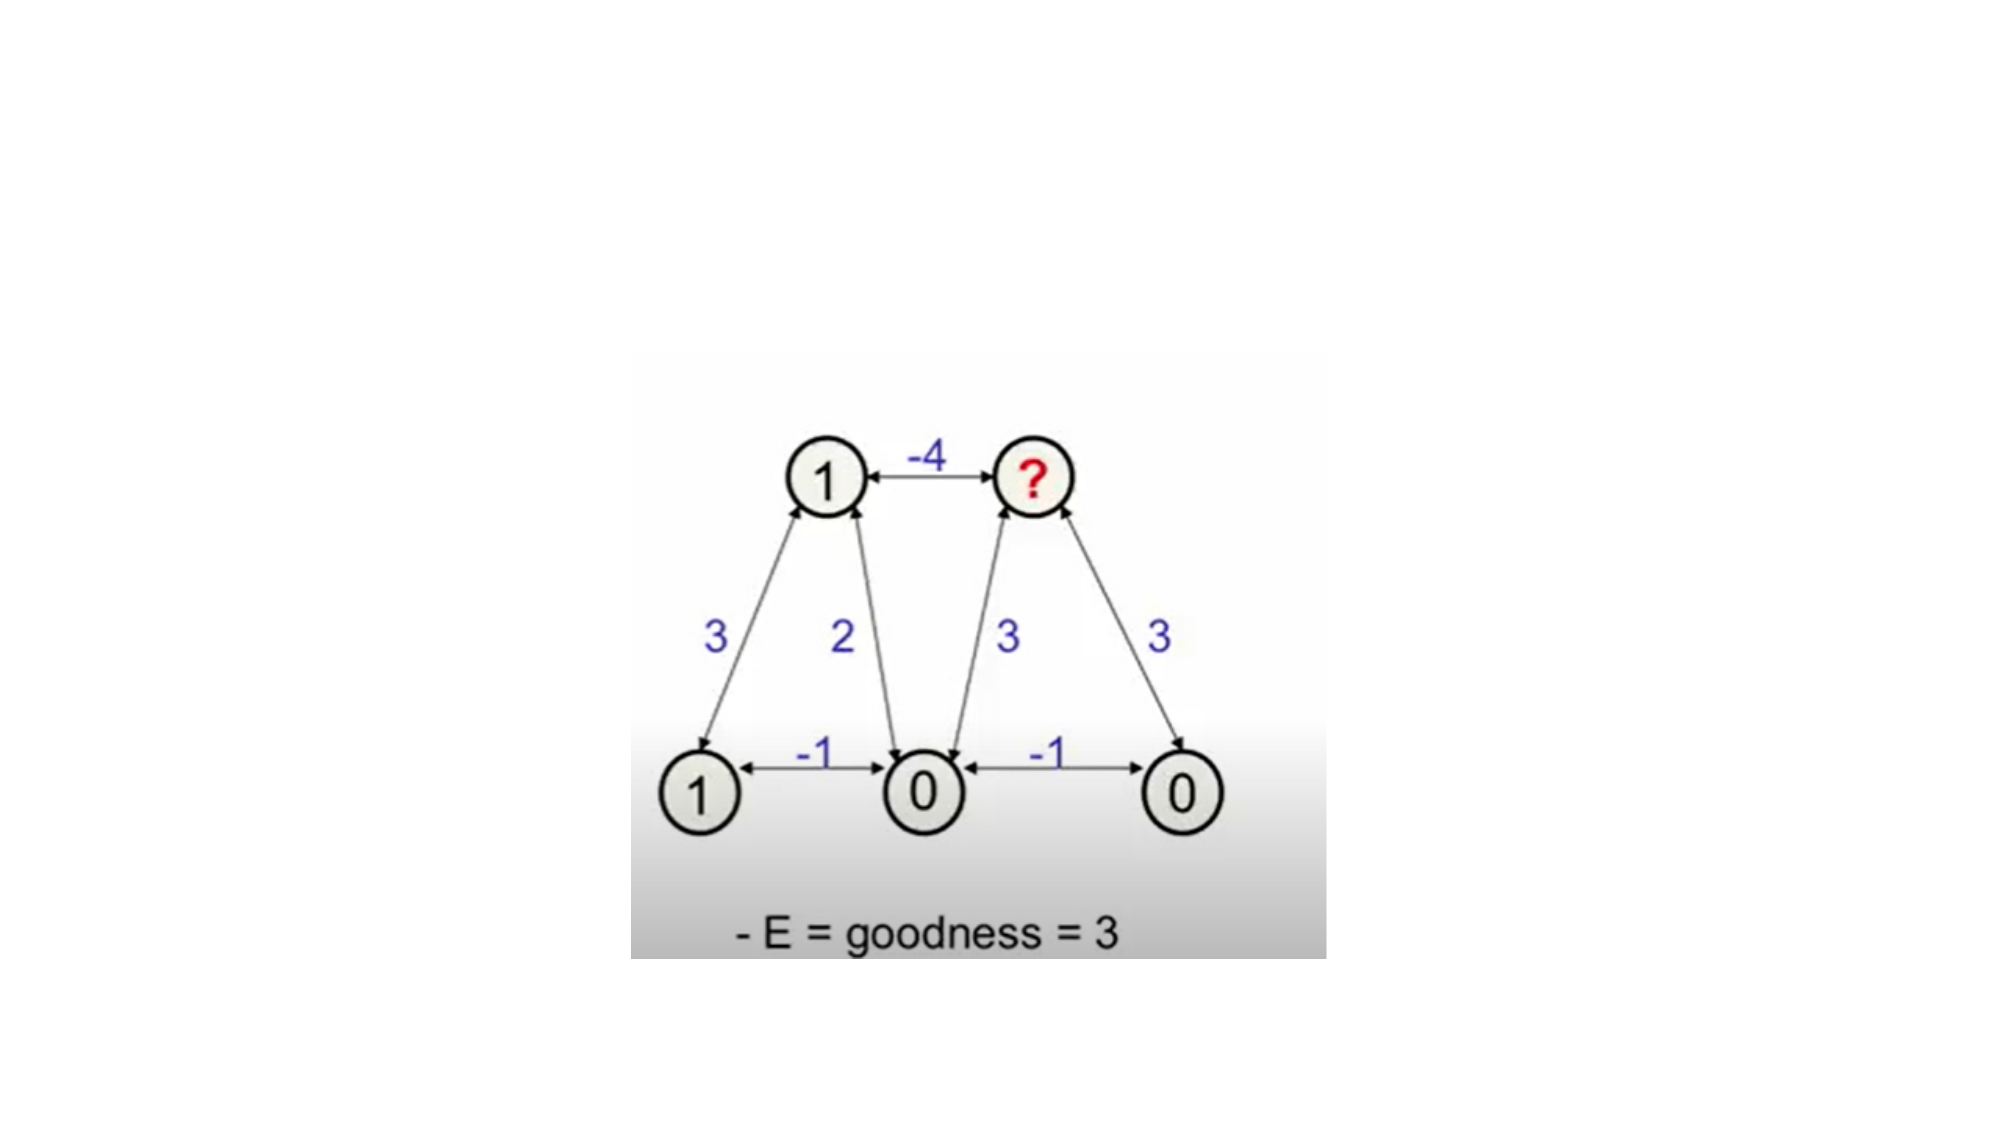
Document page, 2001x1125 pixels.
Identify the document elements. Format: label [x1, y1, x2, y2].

list [631, 353, 1369, 959]
